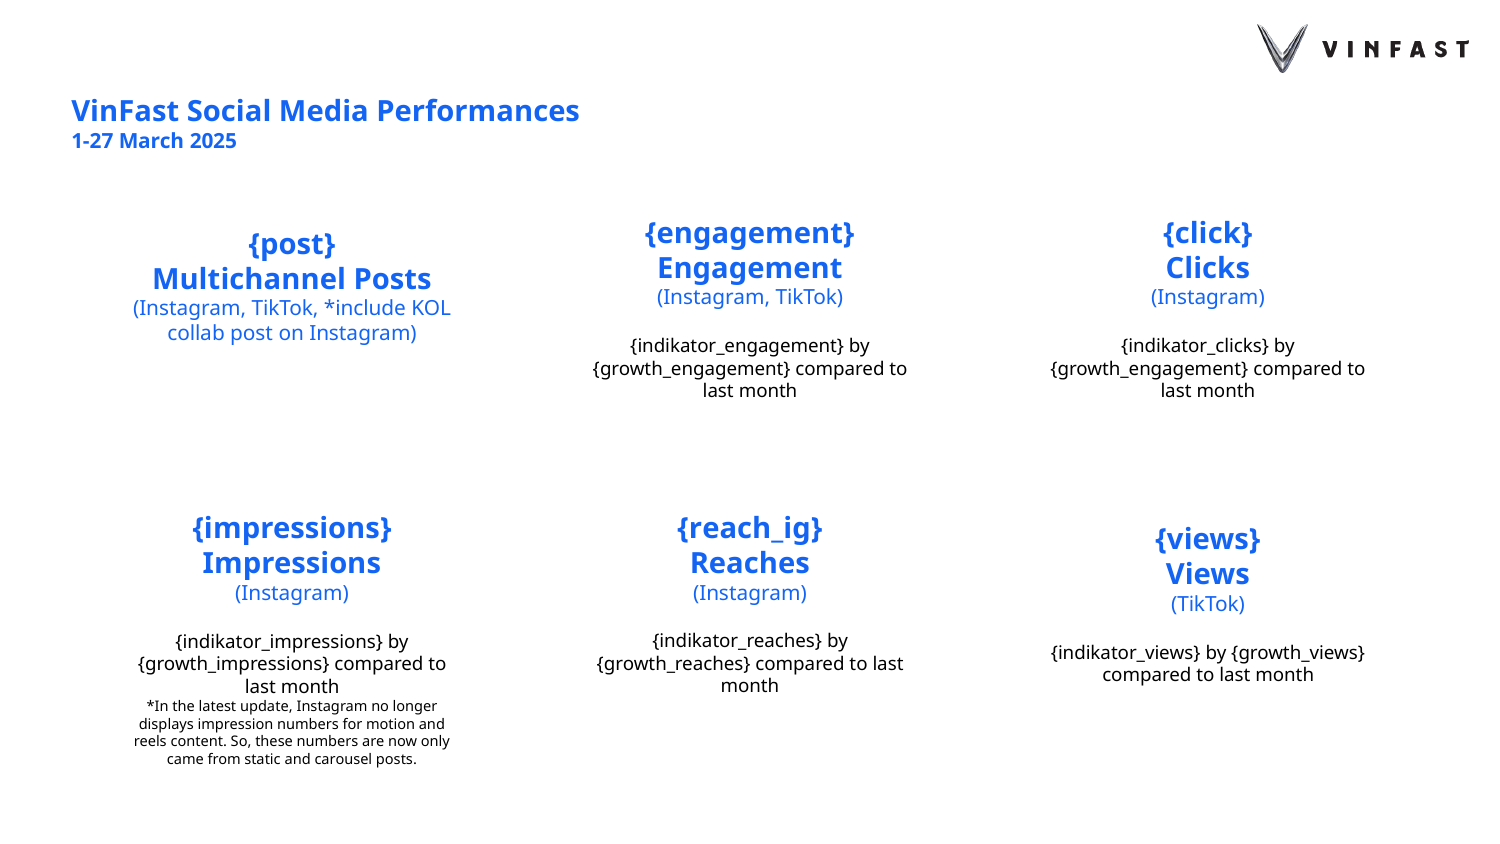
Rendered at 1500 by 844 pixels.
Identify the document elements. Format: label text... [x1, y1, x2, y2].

text_box {impressions} Impressions (Instagram) {indikator_impressions} by {growth_impressions} compared to last month *In the latest update, Instagram no longer displays impression numbers for motion and reels content. So, these numbers are now only came from static and carousel posts. [113, 494, 471, 782]
picture [1257, 23, 1469, 73]
text_box {click} Clicks (Instagram) {indikator_clicks} by {growth_engagement} compared to last month [1021, 198, 1395, 417]
text_box {post} Multichannel Posts (Instagram, TikTok, *include KOL collab post on Instagram) [113, 210, 471, 360]
text_box {engagement} Engagement (Instagram, TikTok) {indikator_engagement} by {growth_engagement} compared to last month [571, 198, 929, 417]
text_box {views} Views (TikTok) {indikator_views} by {growth_views} compared to last month [1029, 505, 1387, 701]
text_box {reach_ig} Reaches (Instagram) {indikator_reaches} by {growth_reaches} compared to last month [571, 494, 929, 712]
text_box VinFast Social Media Performances 1-27 March 2025 [56, 77, 960, 168]
